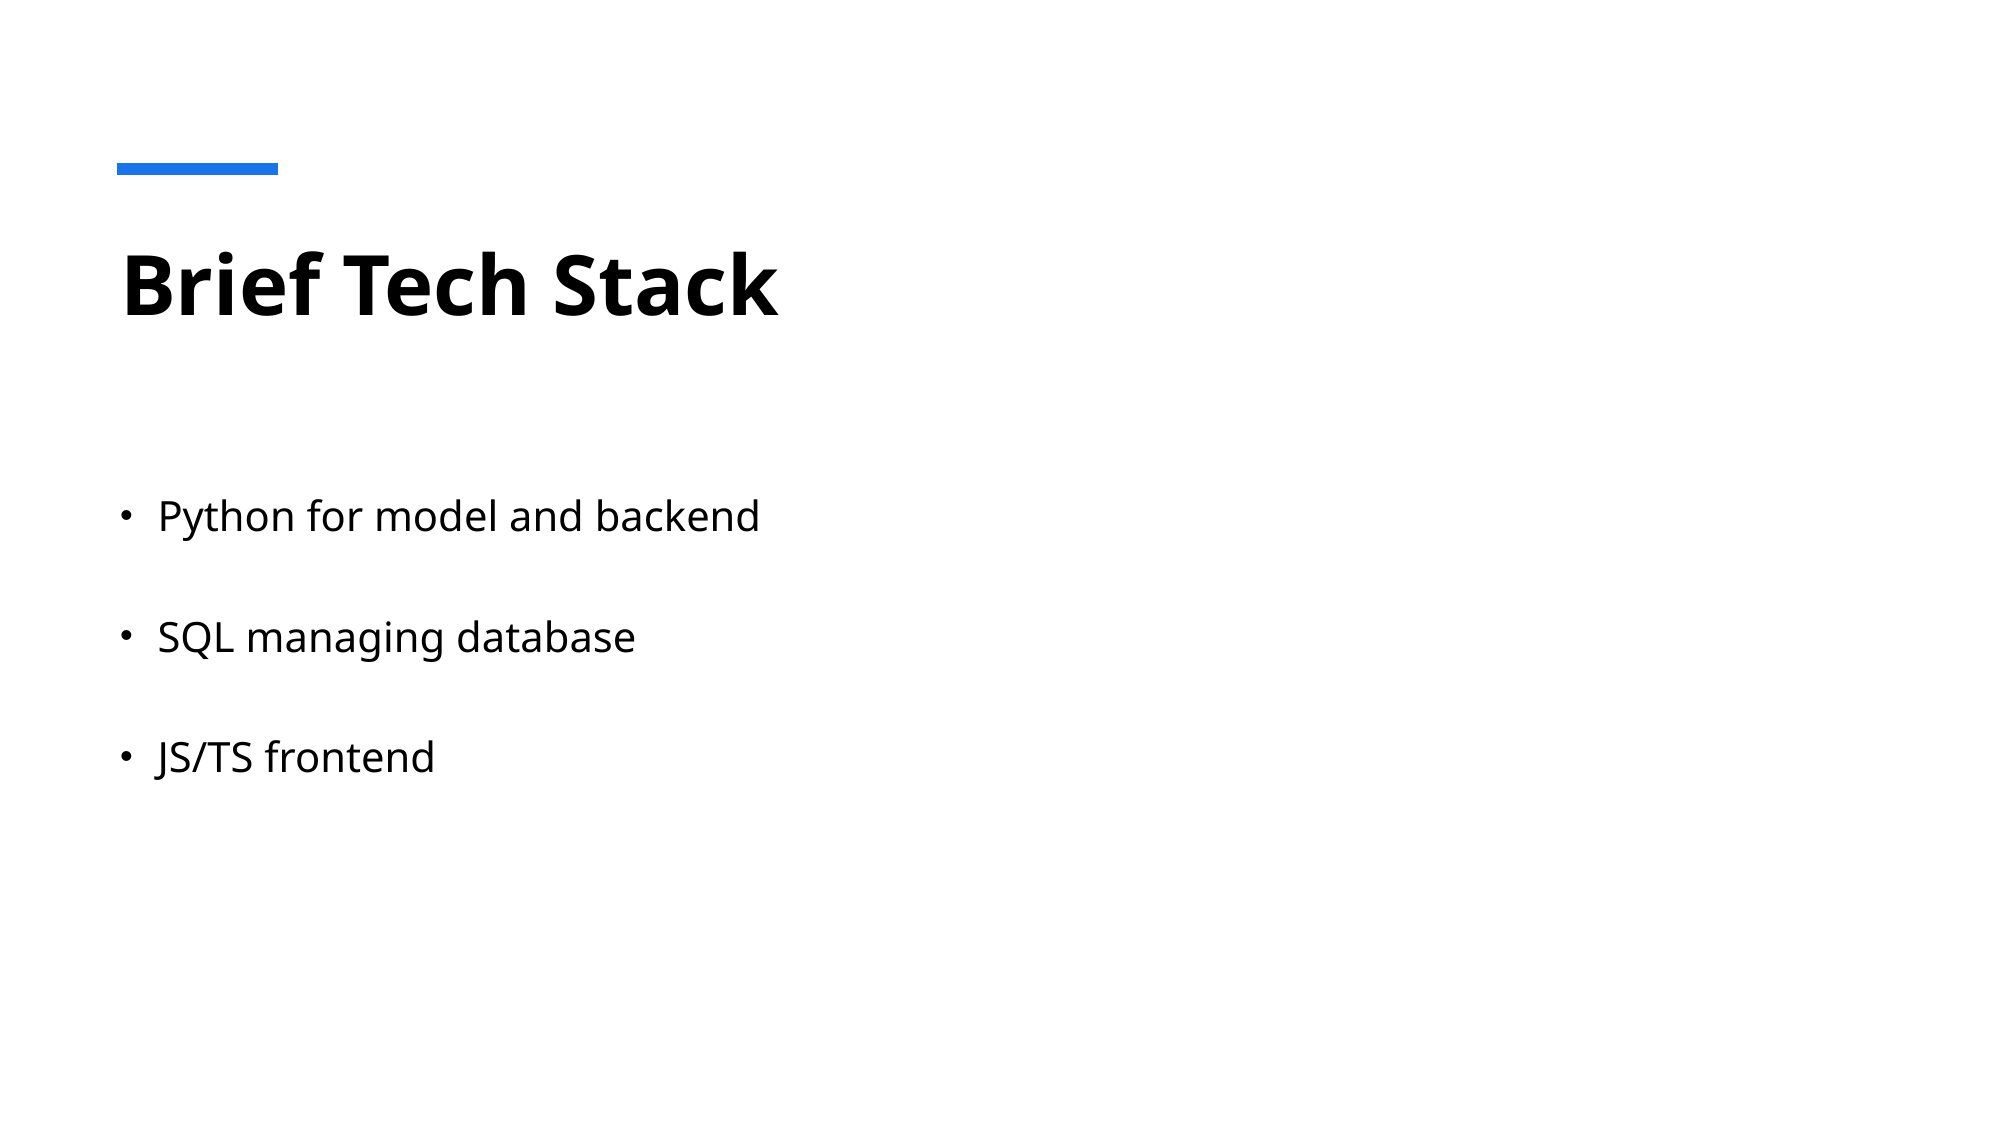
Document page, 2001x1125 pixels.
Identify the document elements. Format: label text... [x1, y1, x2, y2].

list Python for model and backend SQL managing database JS/TS frontend [105, 431, 1892, 1017]
title Brief Tech Stack [105, 224, 1892, 405]
